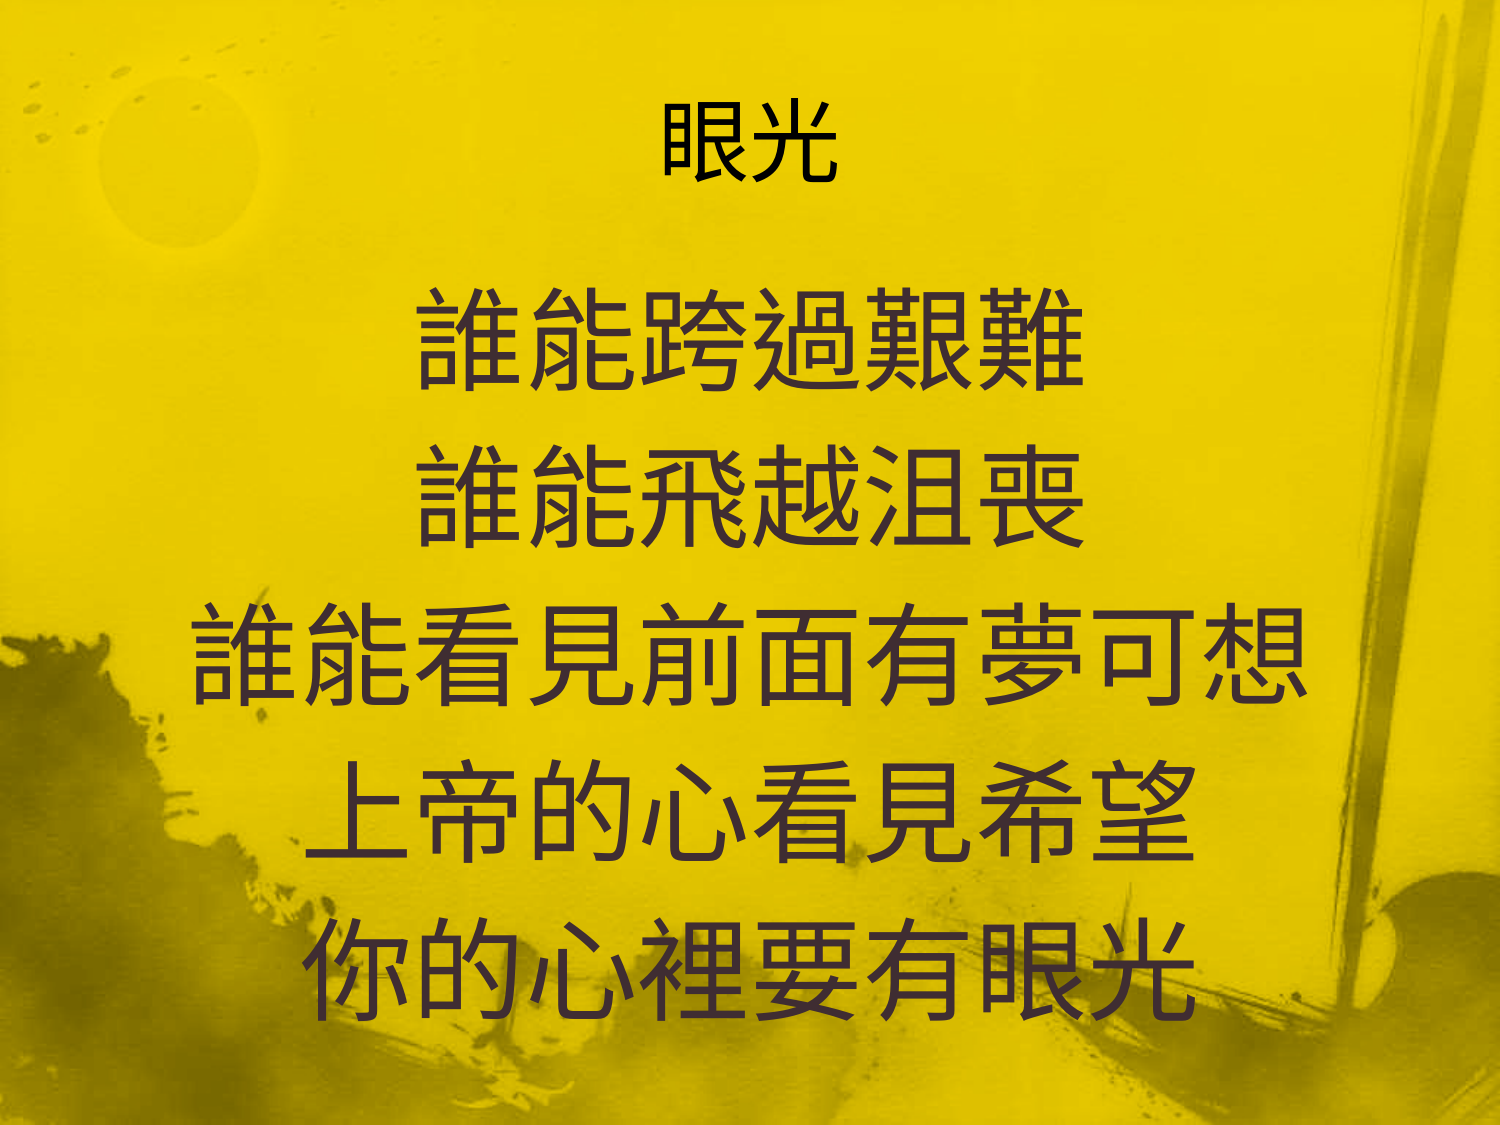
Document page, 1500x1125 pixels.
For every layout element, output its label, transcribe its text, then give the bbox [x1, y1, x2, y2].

title 眼光 [75, 45, 1425, 233]
list 誰能跨過艱難 誰能飛越沮喪 誰能看見前面有夢可想 上帝的心看見希望 你的心裡要有眼光 [0, 262, 1500, 1125]
